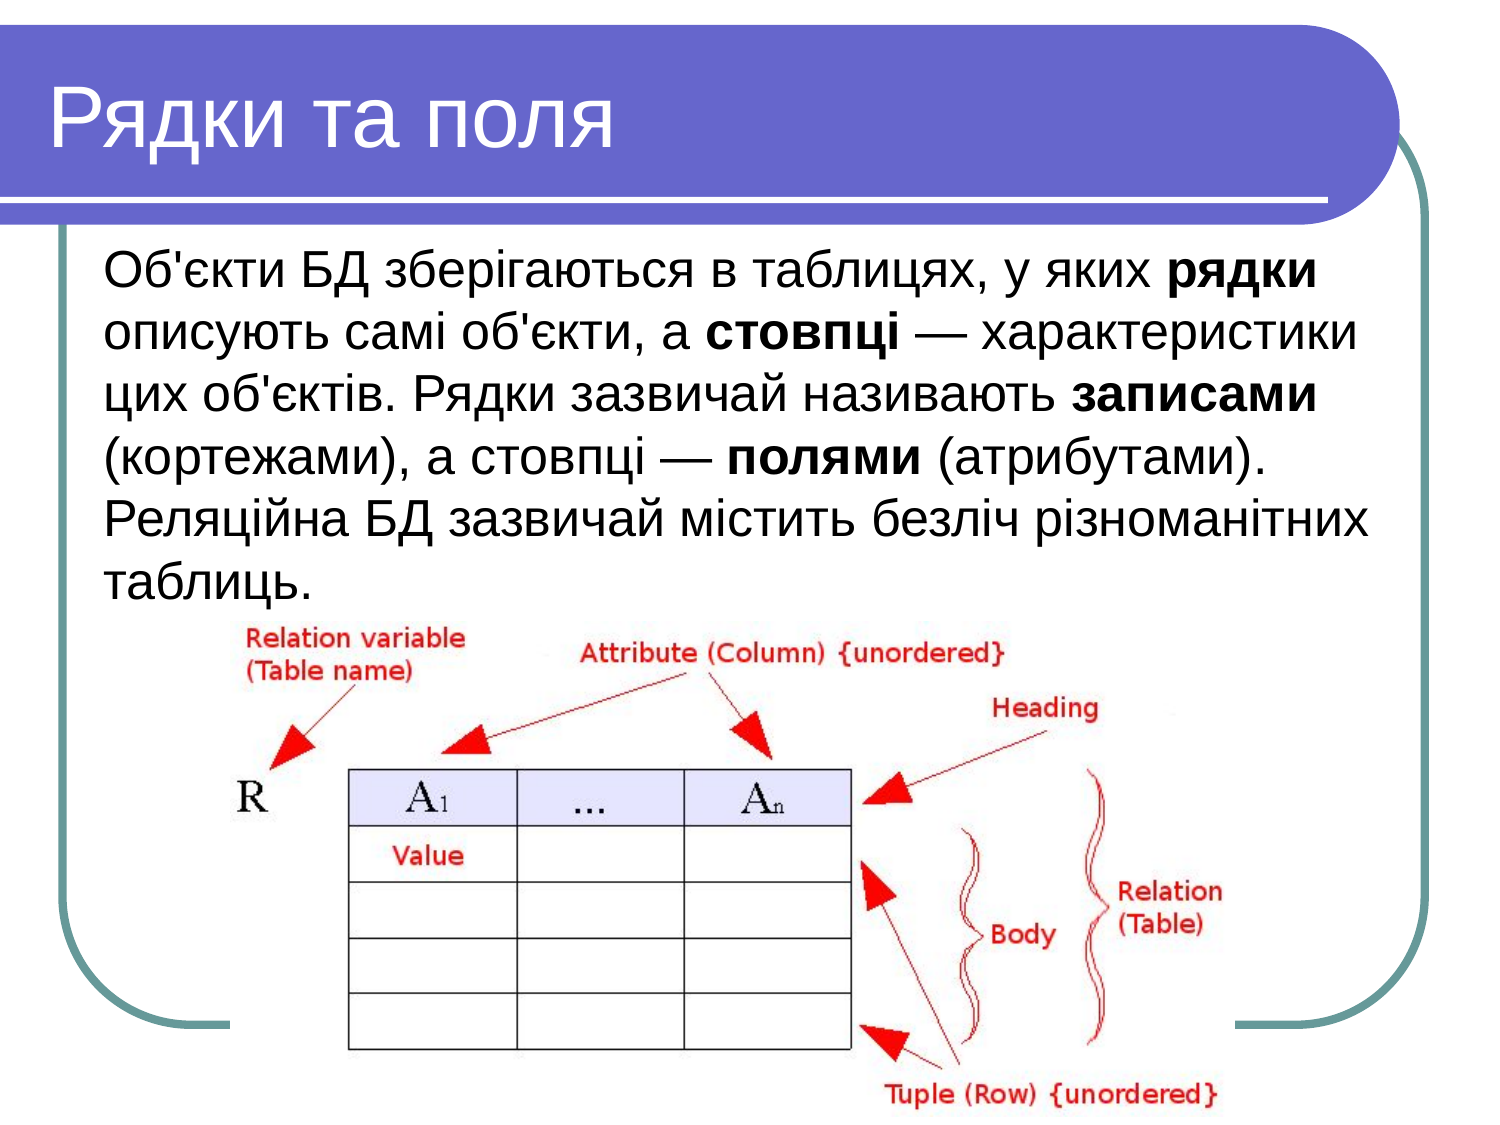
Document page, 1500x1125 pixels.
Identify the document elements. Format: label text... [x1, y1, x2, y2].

text_box Об'єкти БД зберігаються в таблицях, у яких рядки описують самі об'єкти, а стовпці — характеристики цих об'єктів. Рядки зазвичай називають записами (кортежами), а стовпці — полями (атрибутами). Реляційна БД зазвичай містить безліч різноманітних таблиць. [88, 227, 1412, 953]
text_box Рядки та поля [32, 37, 1347, 188]
picture [230, 621, 1235, 1117]
